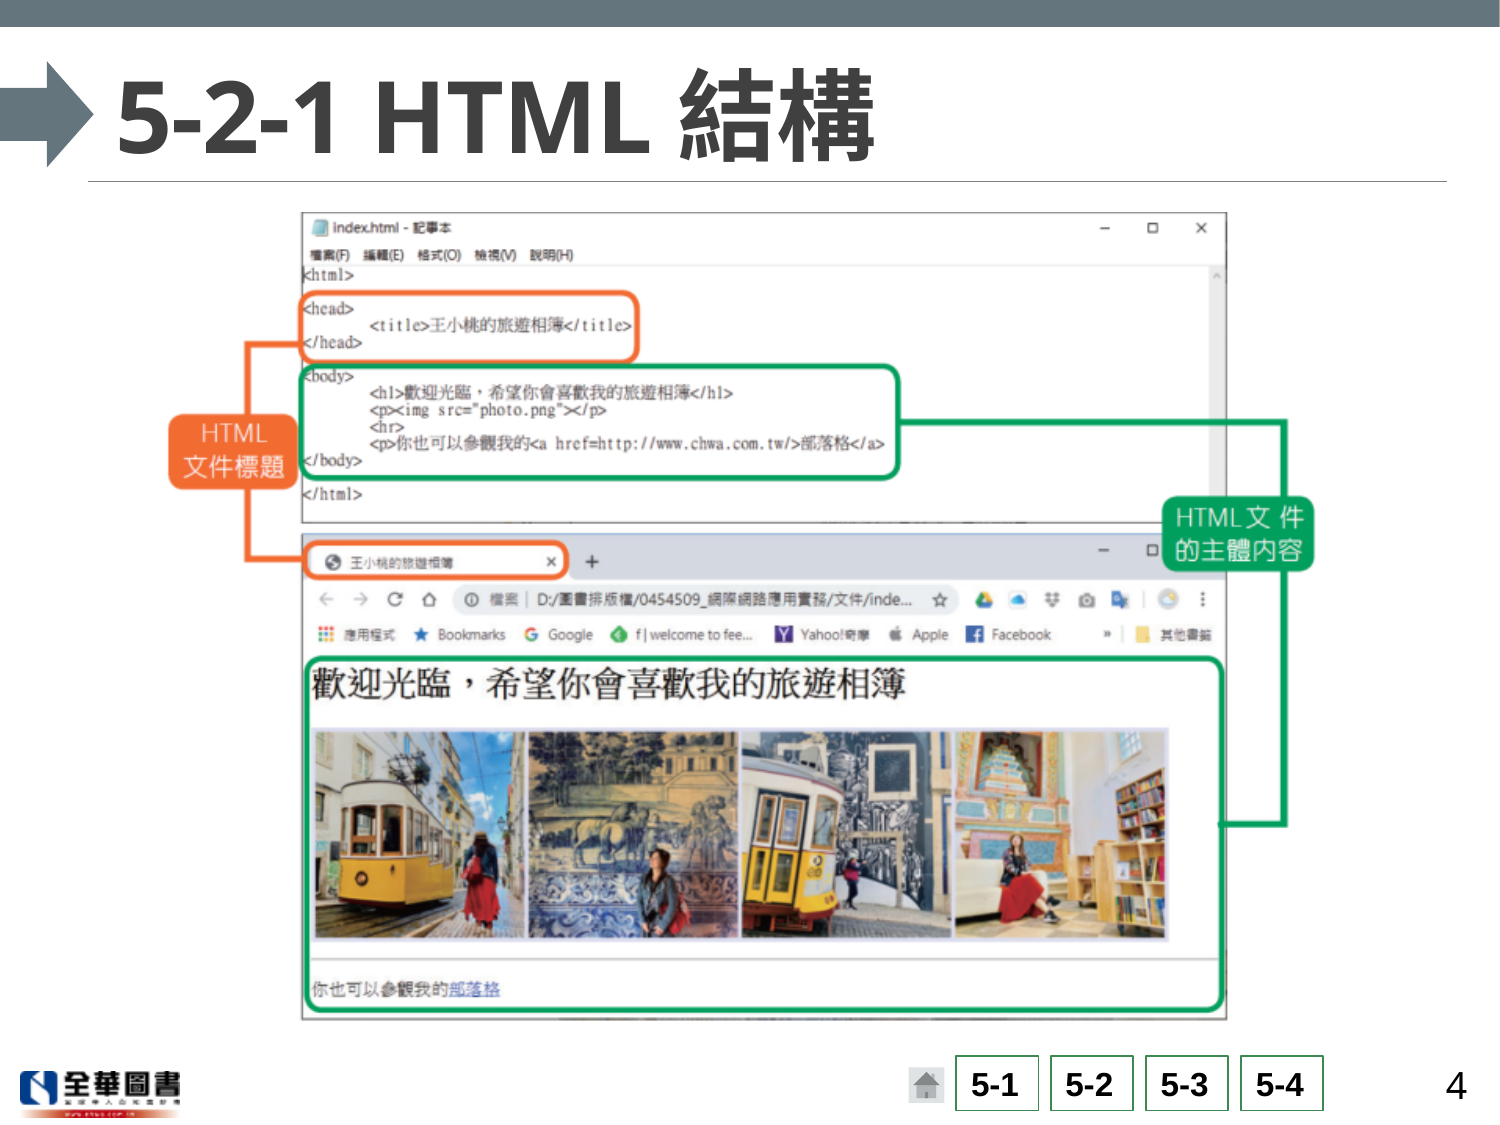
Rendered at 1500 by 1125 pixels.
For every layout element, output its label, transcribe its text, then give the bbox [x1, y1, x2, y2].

picture [20, 1071, 180, 1118]
title 5-2-1 HTML結構 [100, 47, 1447, 182]
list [164, 212, 1321, 1024]
slide_number 4 [1320, 1057, 1483, 1118]
